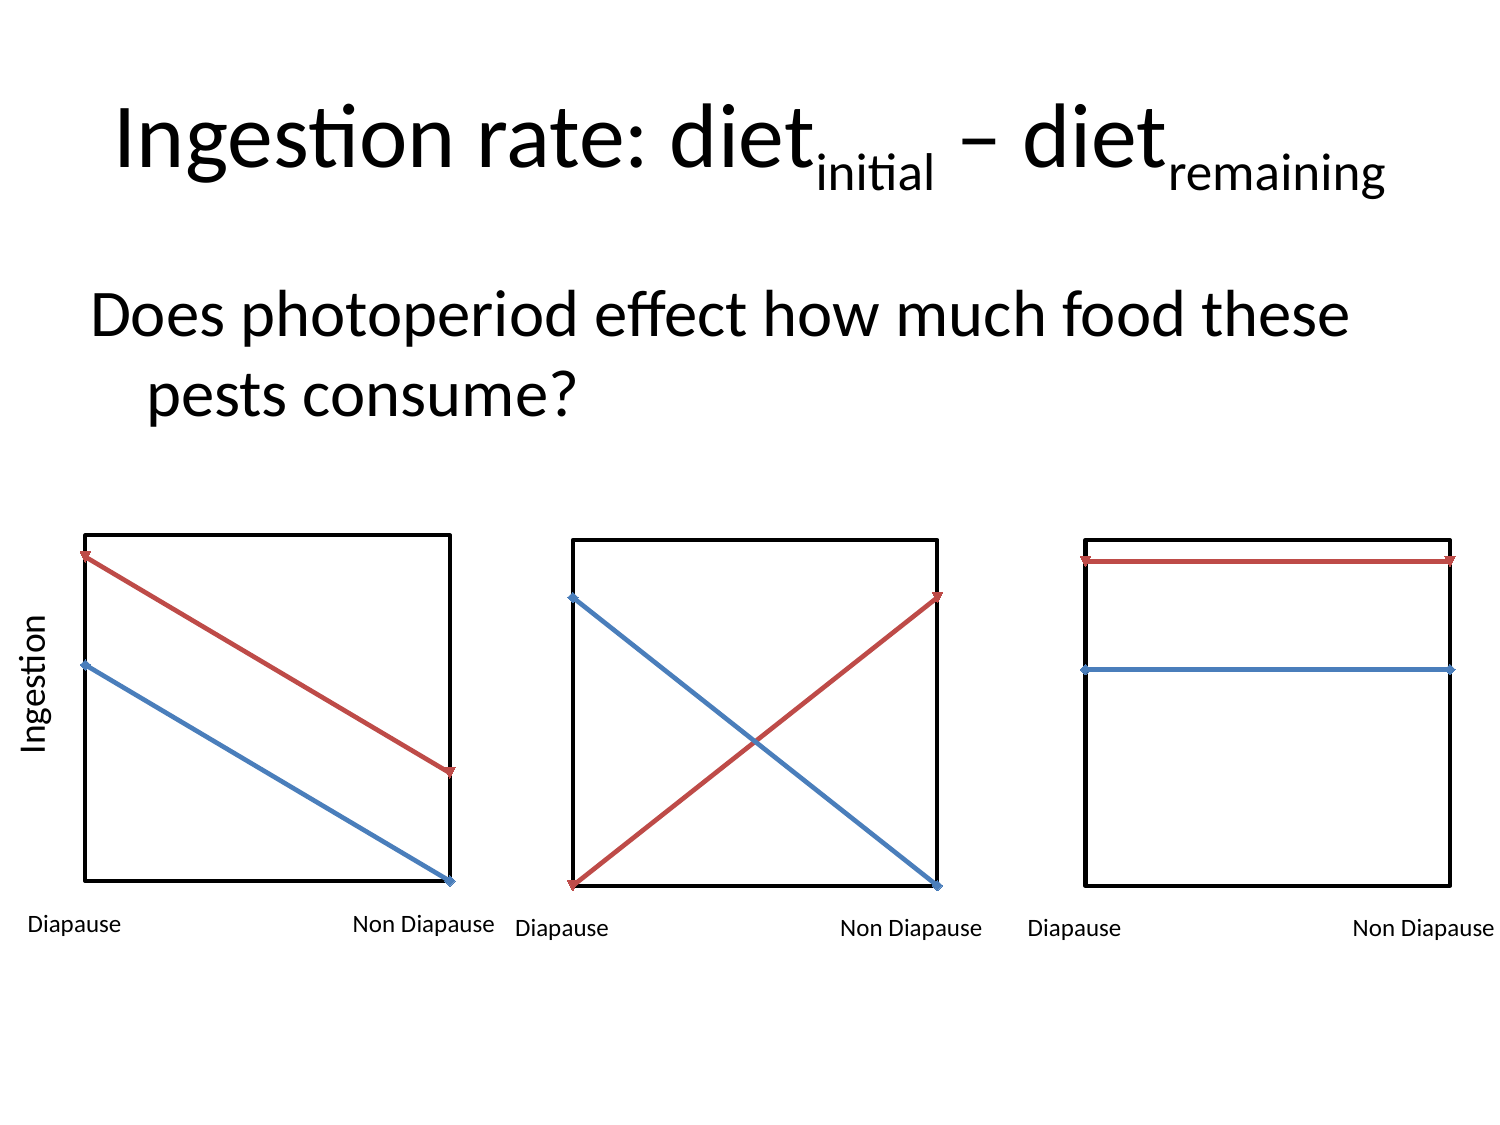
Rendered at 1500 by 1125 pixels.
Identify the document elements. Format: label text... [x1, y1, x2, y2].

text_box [499, 516, 1011, 951]
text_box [1012, 516, 1500, 951]
title Ingestion rate: dietinitial – dietremaining [75, 45, 1425, 233]
list Does photoperiod effect how much food these pests consume? [75, 262, 1425, 450]
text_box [0, 512, 576, 946]
